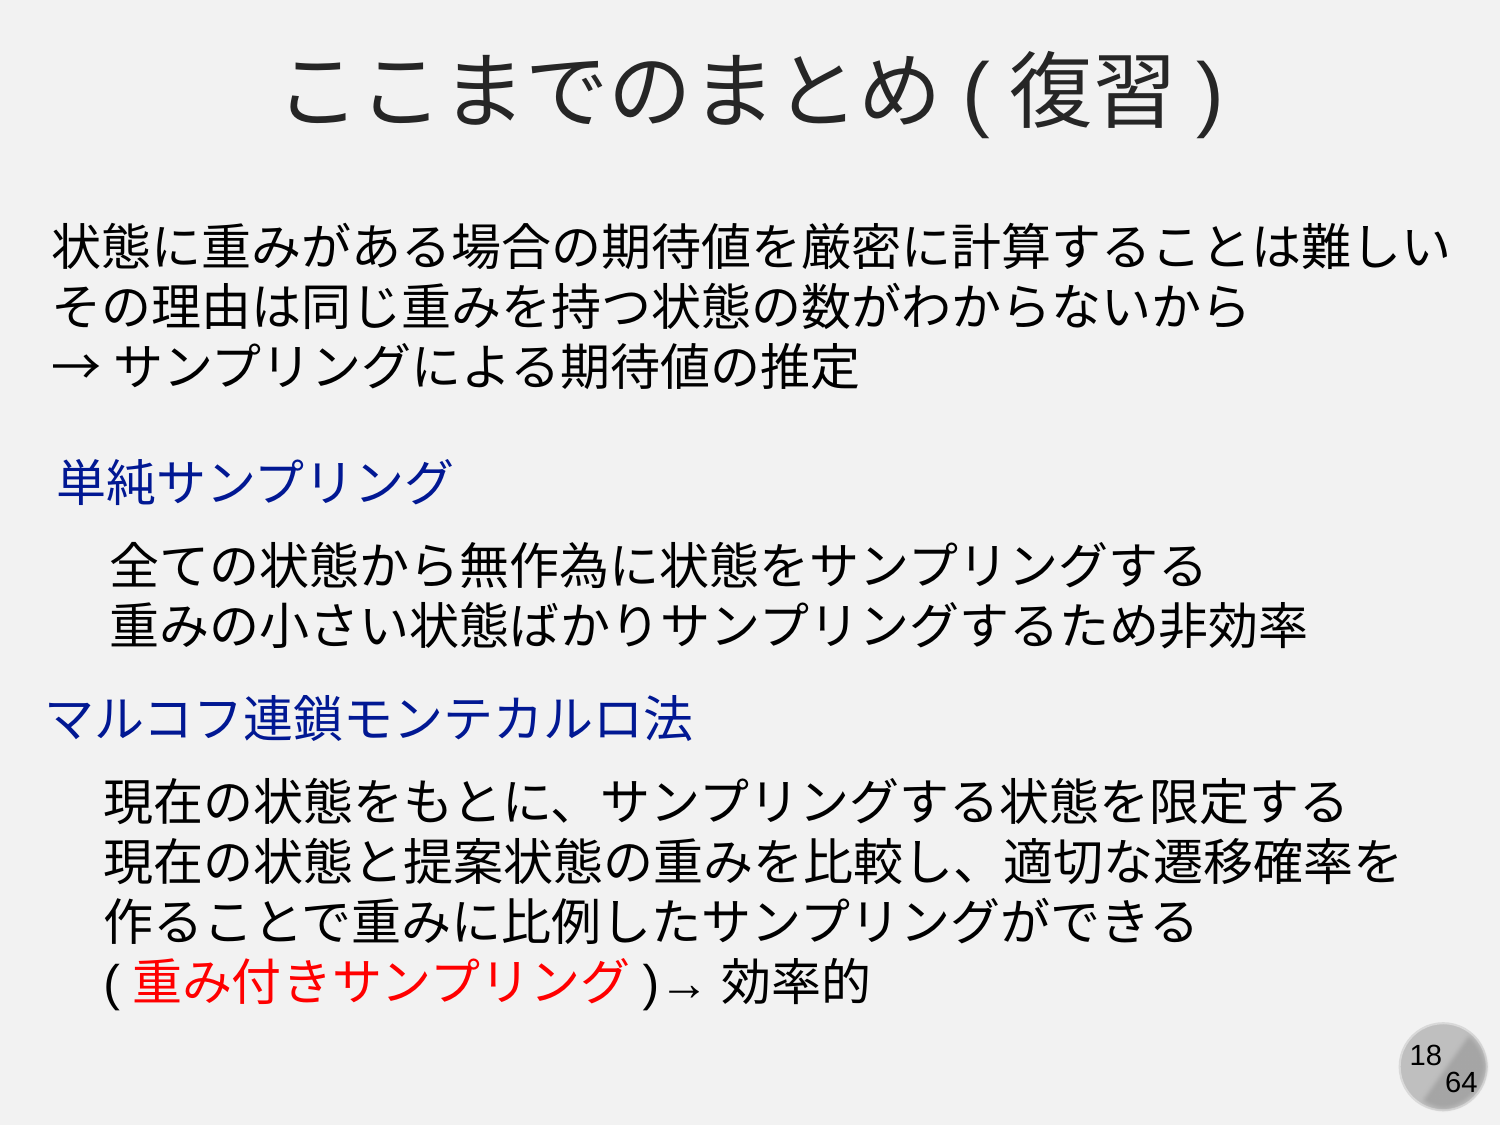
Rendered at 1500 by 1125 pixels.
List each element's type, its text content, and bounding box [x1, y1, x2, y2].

text_box 現在の状態をもとに、サンプリングする状態を限定する 現在の状態と提案状態の重みを比較し、適切な遷移確率を作ることで重みに比例したサンプリングができる (重み付きサンプリング)→効率的 [88, 763, 1436, 1018]
text_box 単純サンプリング [41, 444, 479, 520]
list ここまでのまとめ(復習) [0, 31, 1500, 155]
text_box 状態に重みがある場合の期待値を厳密に計算することは難しい その理由は同じ重みを持つ状態の数がわからないから →サンプリングによる期待値の推定 [36, 208, 1467, 403]
text_box 全ての状態から無作為に状態をサンプリングする 重みの小さい状態ばかりサンプリングするため非効率 [94, 527, 1325, 662]
text_box マルコフ連鎖モンテカルロ法 [29, 680, 715, 756]
